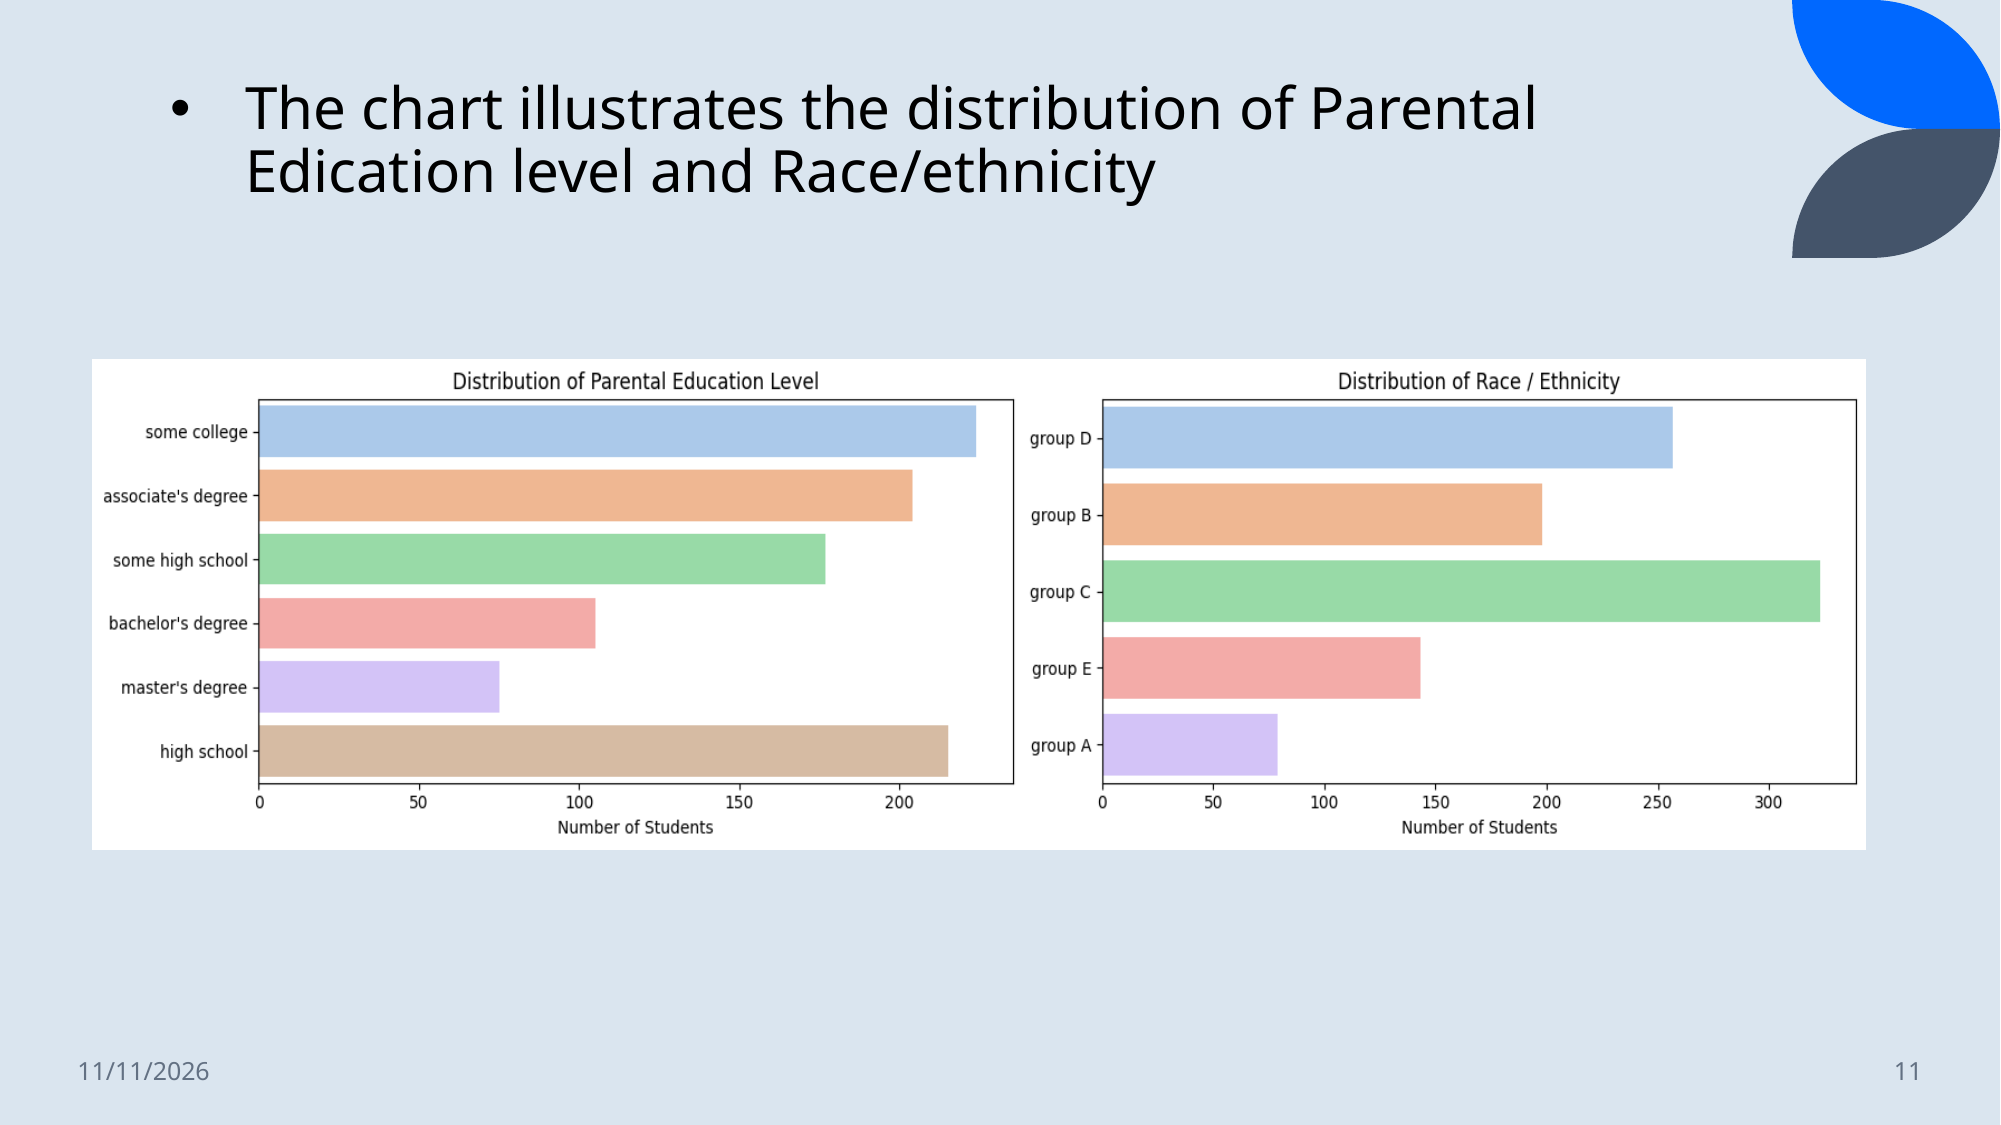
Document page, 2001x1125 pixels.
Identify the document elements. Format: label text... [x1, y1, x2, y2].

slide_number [62, 1042, 342, 1103]
picture [92, 359, 1866, 850]
list The chart illustrates the distribution of Parental Edication level and Race/ethnicity [155, 71, 1760, 235]
slide_number 11 [1665, 1042, 1938, 1103]
